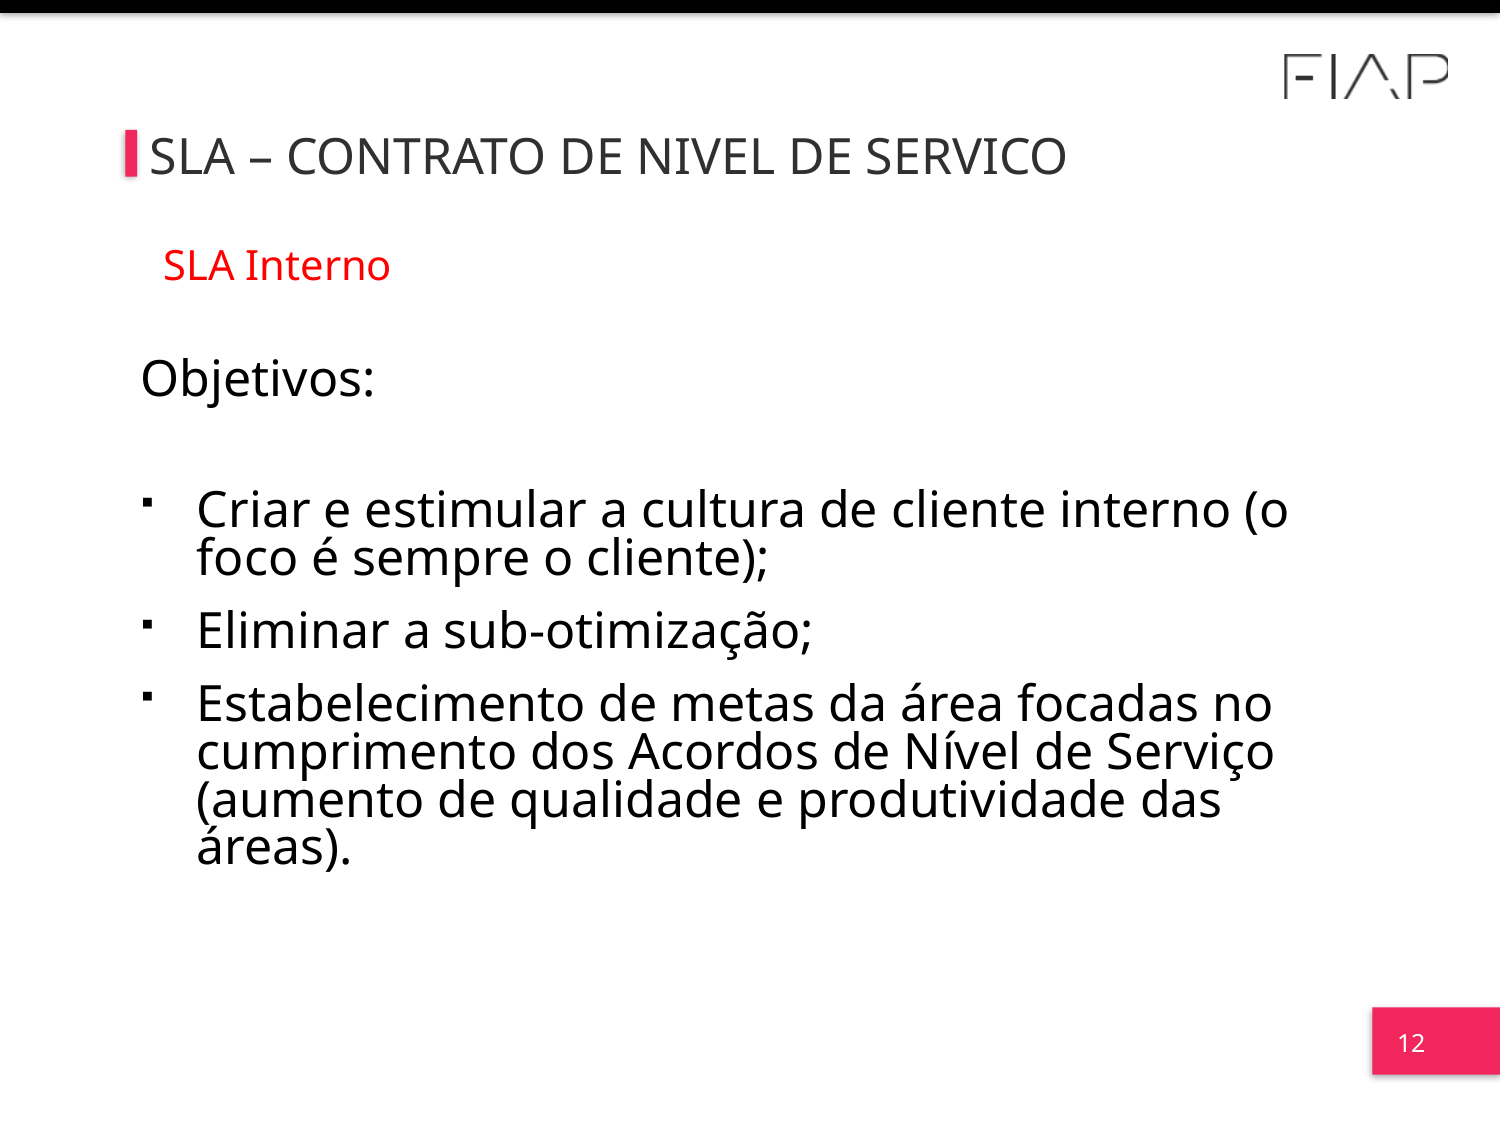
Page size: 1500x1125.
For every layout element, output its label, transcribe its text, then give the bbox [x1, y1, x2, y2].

title SLA Interno [148, 204, 1368, 323]
text_box 12 [1382, 1019, 1441, 1065]
text_box [125, 129, 134, 177]
text_box Objetivos: Criar e estimular a cultura de cliente interno (o foco é sempre o cliente); Eliminar a sub-otimização; Estabelecimento de metas da área focadas no cumprimento dos Acordos de Nível de Serviço (aumento de qualidade e produtividade das áreas). [125, 350, 1373, 930]
picture [1283, 53, 1449, 99]
text_box [0, 0, 1500, 14]
text_box SLA – CONTRATO DE NIVEL DE SERVICO [134, 124, 1357, 194]
text_box [1372, 1007, 1500, 1075]
